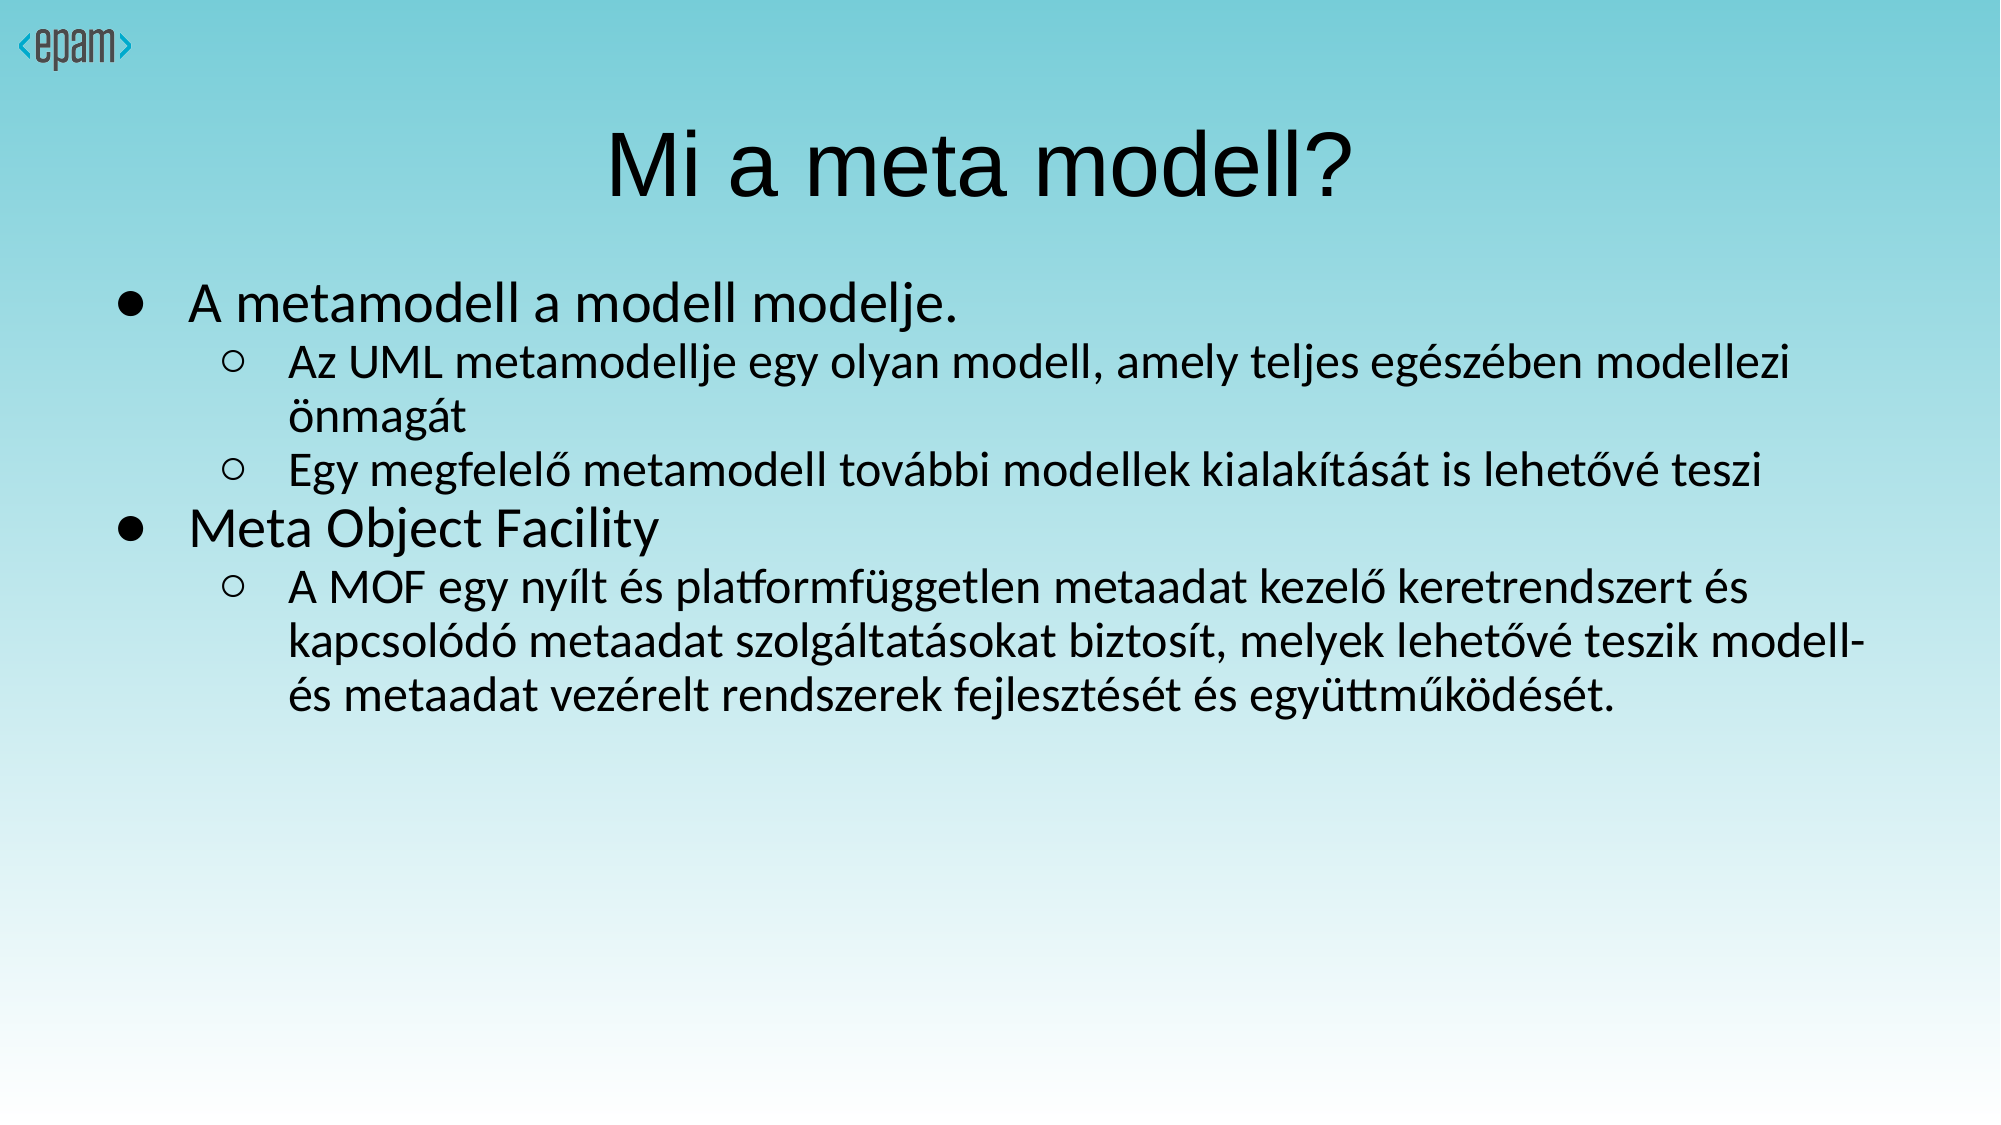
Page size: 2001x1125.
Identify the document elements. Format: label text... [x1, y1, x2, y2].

list A metamodell a modell modelje. Az UML metamodellje egy olyan modell, amely teljes egészében modellezi önmagát Egy megfelelő metamodell további modellek kialakítását is lehetővé teszi Meta Object Facility A MOF egy nyílt és platformfüggetlen metaadat kezelő keretrendszert és kapcsolódó metaadat szolgáltatásokat biztosít, melyek lehetővé teszik modell- és metaadat vezérelt rendszerek fejlesztését és együttműködését. [68, 252, 1932, 1000]
title Mi a meta modell? [48, 97, 1913, 223]
picture [13, 28, 136, 72]
